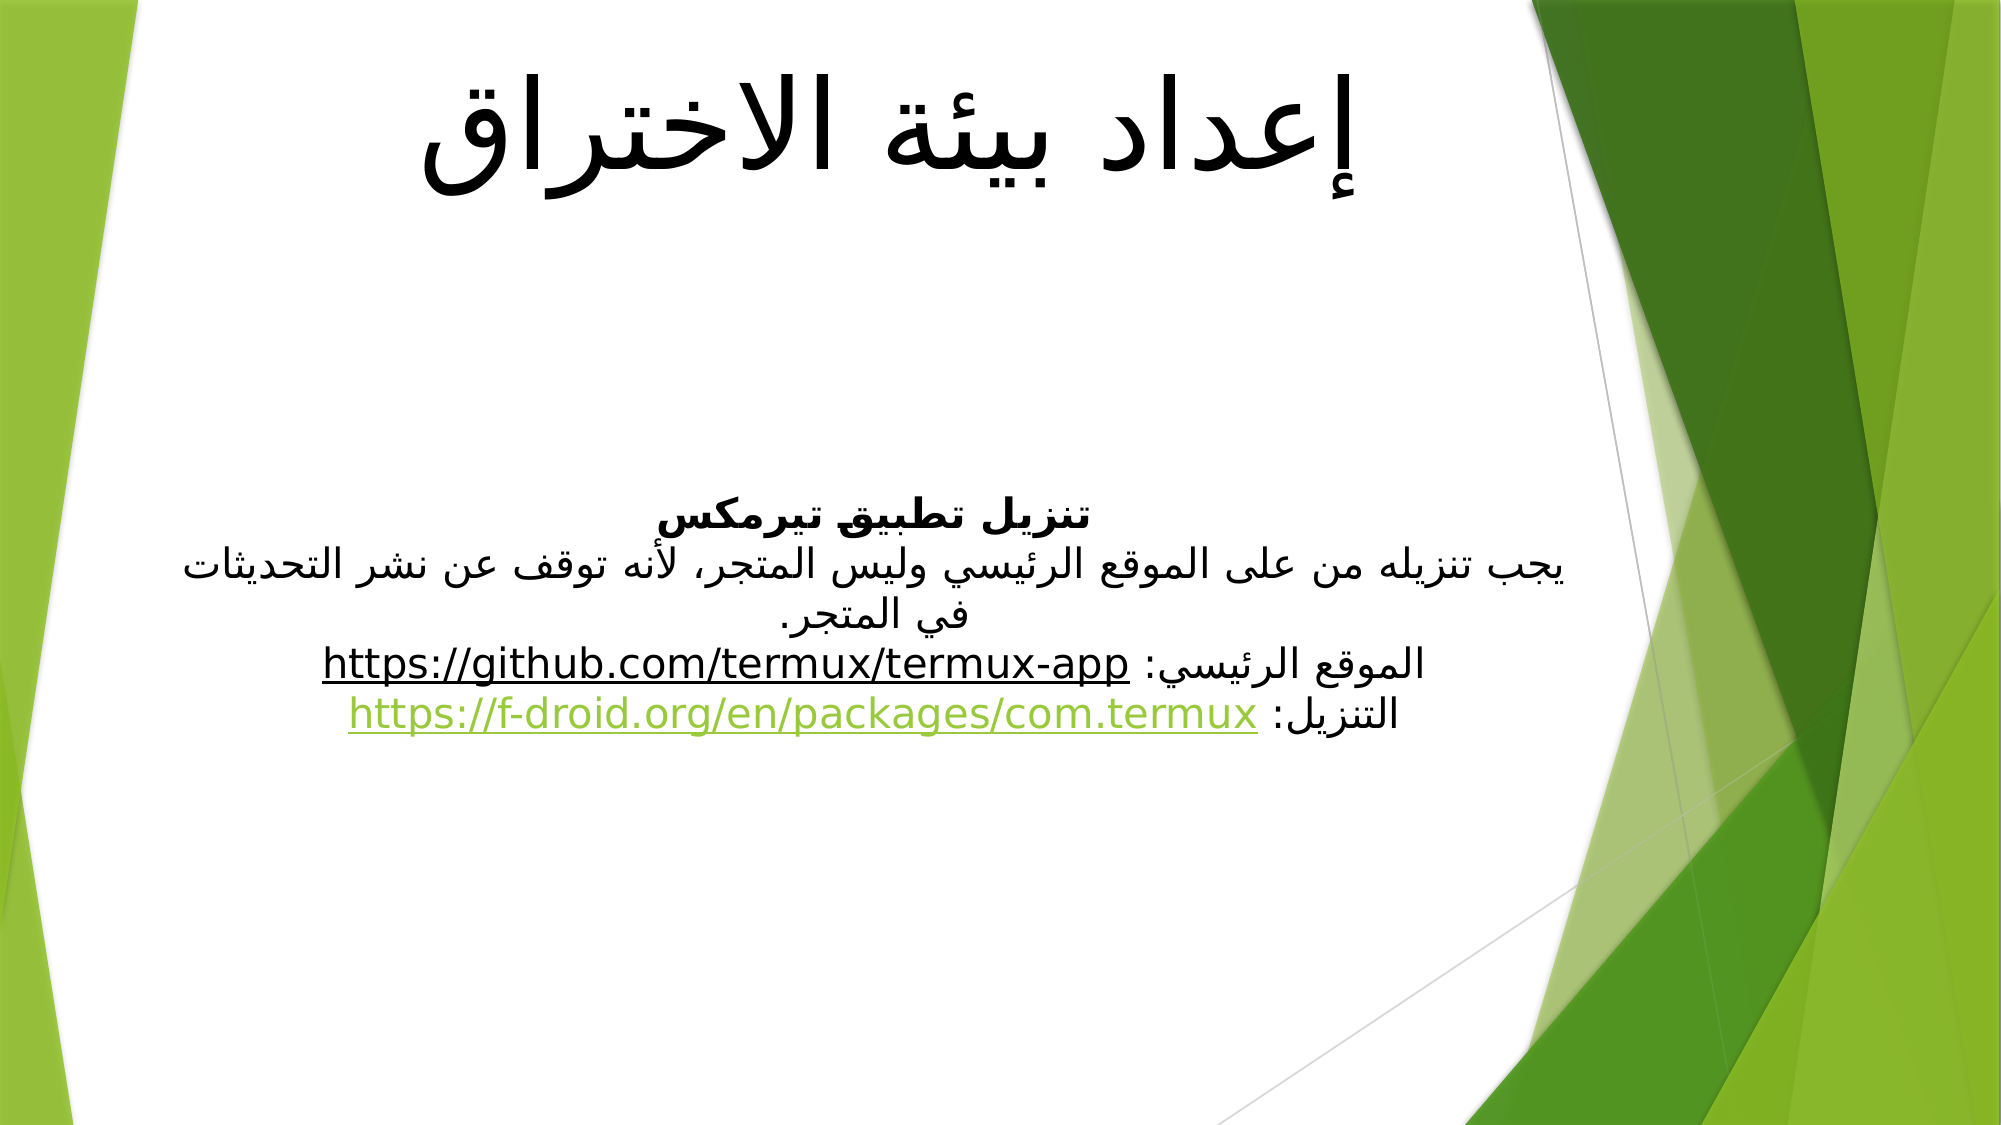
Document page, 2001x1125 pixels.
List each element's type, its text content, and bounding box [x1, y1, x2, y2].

text_box تنزيل تطبيق تيرمكس يجب تنزيله من على الموقع الرئيسي وليس المتجر، لأنه توقف عن نشر التحديثات في المتجر. الموقع الرئيسي: https://github.com/termux/termux-app التنزيل: https://f-droid.org/en/packages/com.termux [161, 479, 1588, 795]
text_box إعداد بيئة الاختراق [404, 37, 1378, 203]
